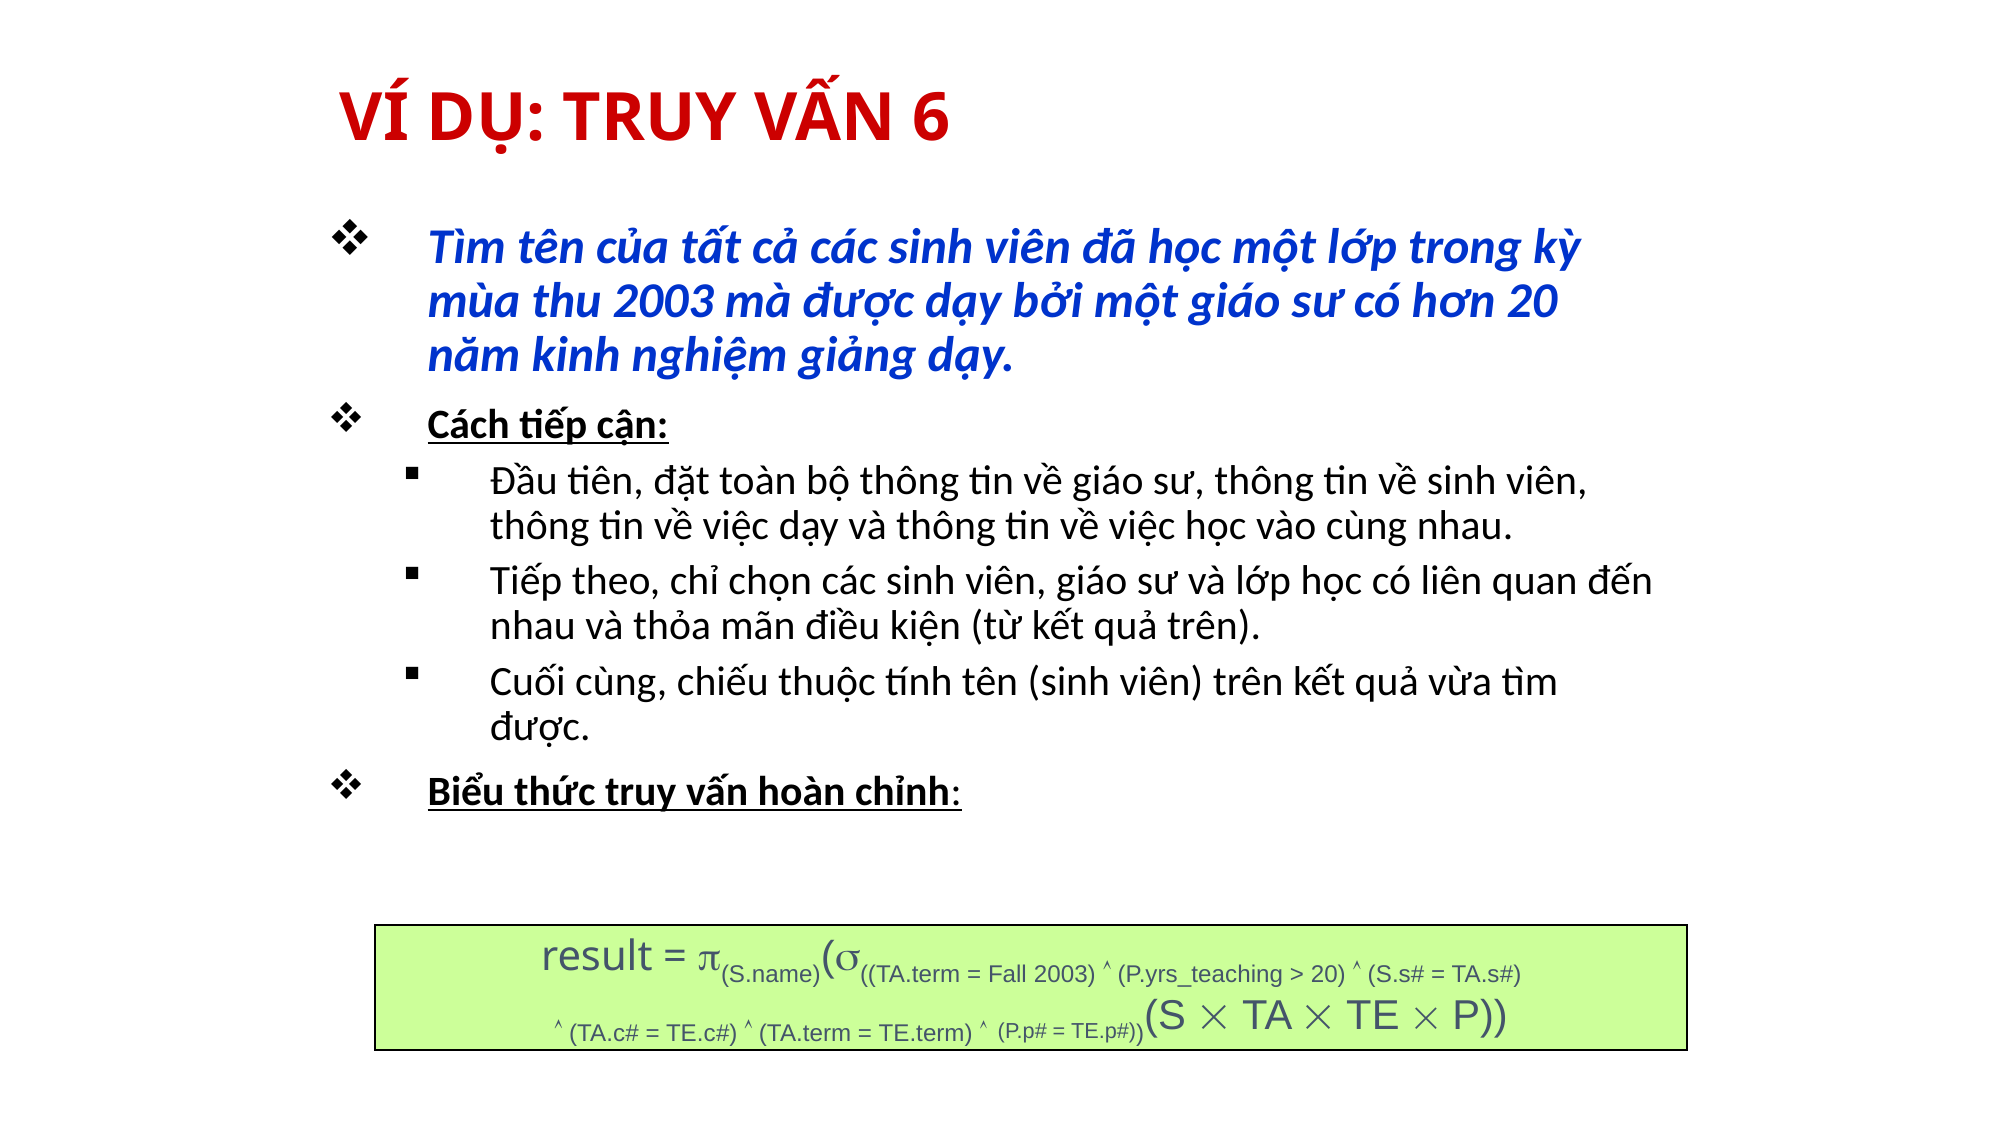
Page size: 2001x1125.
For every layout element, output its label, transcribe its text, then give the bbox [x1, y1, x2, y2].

title VÍ DỤ: TRUY VẤN 6 [324, 24, 1675, 212]
list Tìm tên của tất cả các sinh viên đã học một lớp trong kỳ mùa thu 2003 mà được dạy bởi một giáo sư có hơn 20 năm kinh nghiệm giảng dạy. Cách tiếp cận: Đầu tiên, đặt toàn bộ thông tin về giáo sư, thông tin về sinh viên, thông tin về việc dạy và thông tin về việc học vào cùng nhau. Tiếp theo, chỉ chọn các sinh viên, giáo sư và lớp học có liên quan đến nhau và thỏa mãn điều kiện (từ kết quả trên). Cuối cùng, chiếu thuộc tính tên (sinh viên) trên kết quả vừa tìm được. Biểu thức truy vấn hoàn chỉnh: [312, 212, 1675, 1000]
text_box result = (S.name)(((TA.term = Fall 2003)  (P.yrs_teaching > 20)  (S.s# = TA.s#)  (TA.c# = TE.c#)  (TA.term = TE.term)  (P.p# = TE.p#))(S  TA  TE  P)) [375, 924, 1688, 1050]
